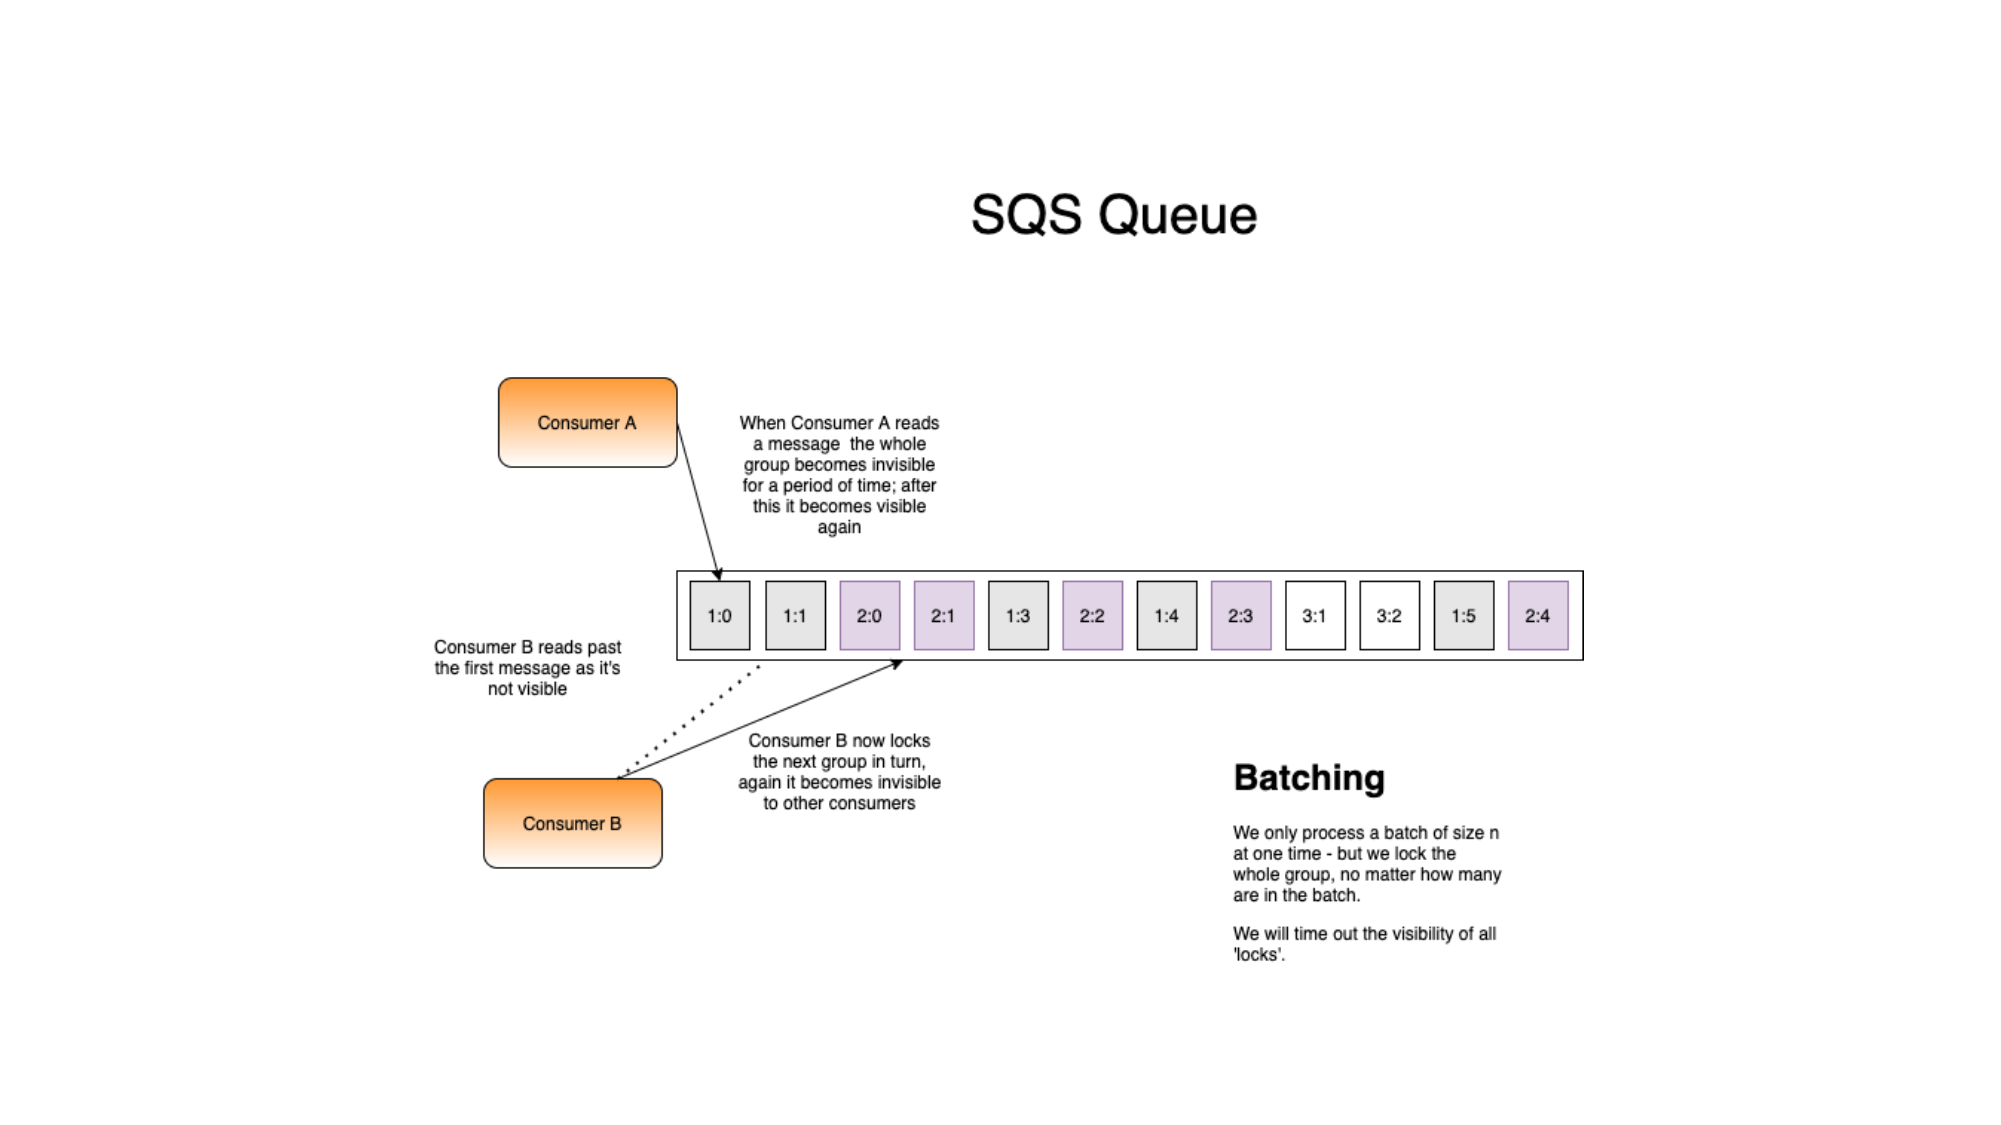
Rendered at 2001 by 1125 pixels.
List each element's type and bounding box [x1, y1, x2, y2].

picture [424, 182, 1584, 1004]
